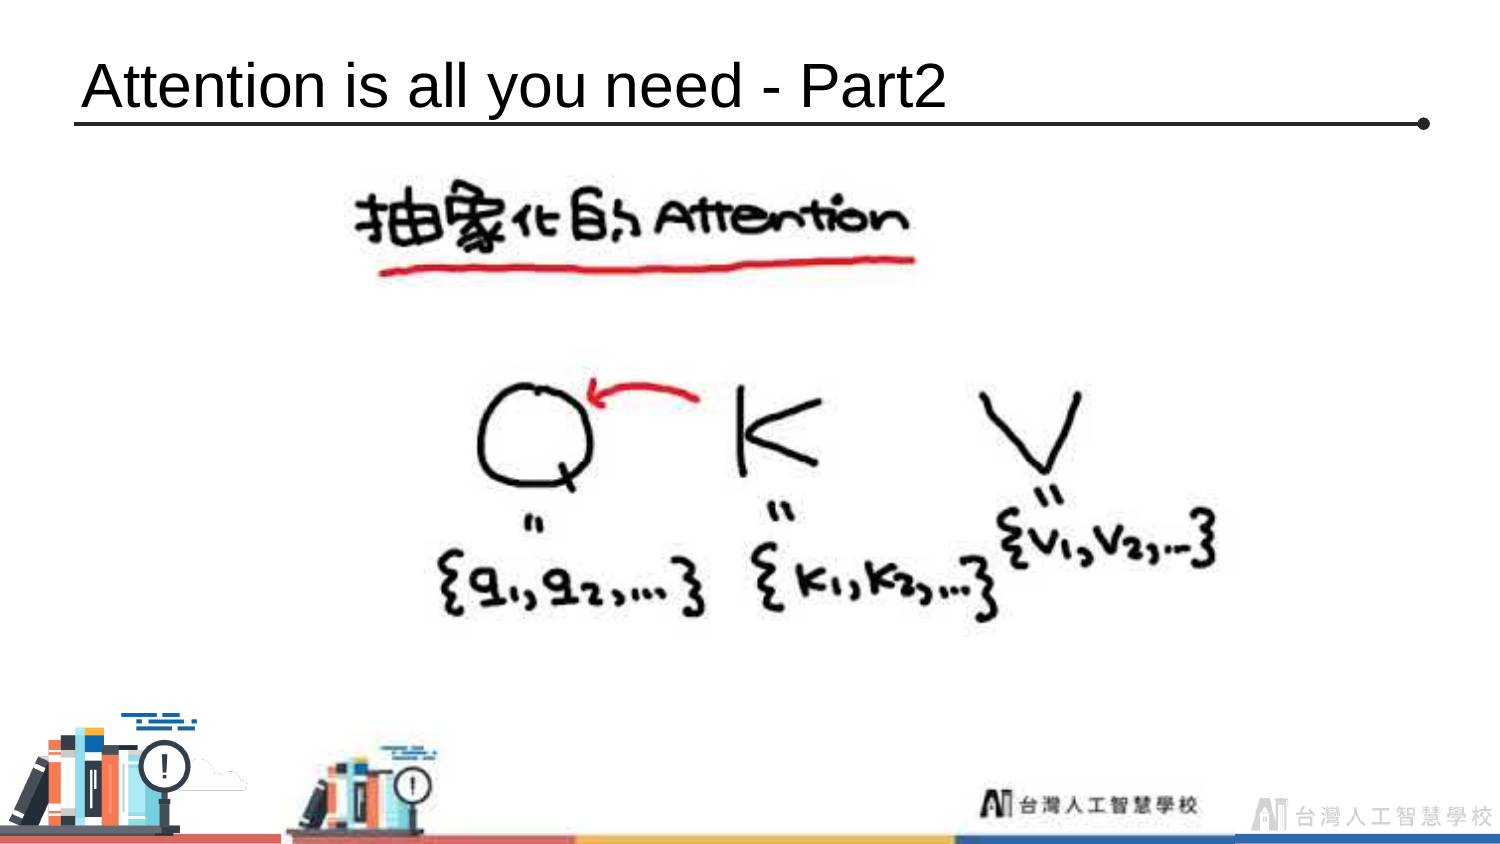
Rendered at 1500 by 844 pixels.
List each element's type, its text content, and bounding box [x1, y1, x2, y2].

title Attention is all you need - Part2 [77, 35, 1312, 129]
picture [0, 713, 247, 836]
picture [281, 128, 1236, 844]
